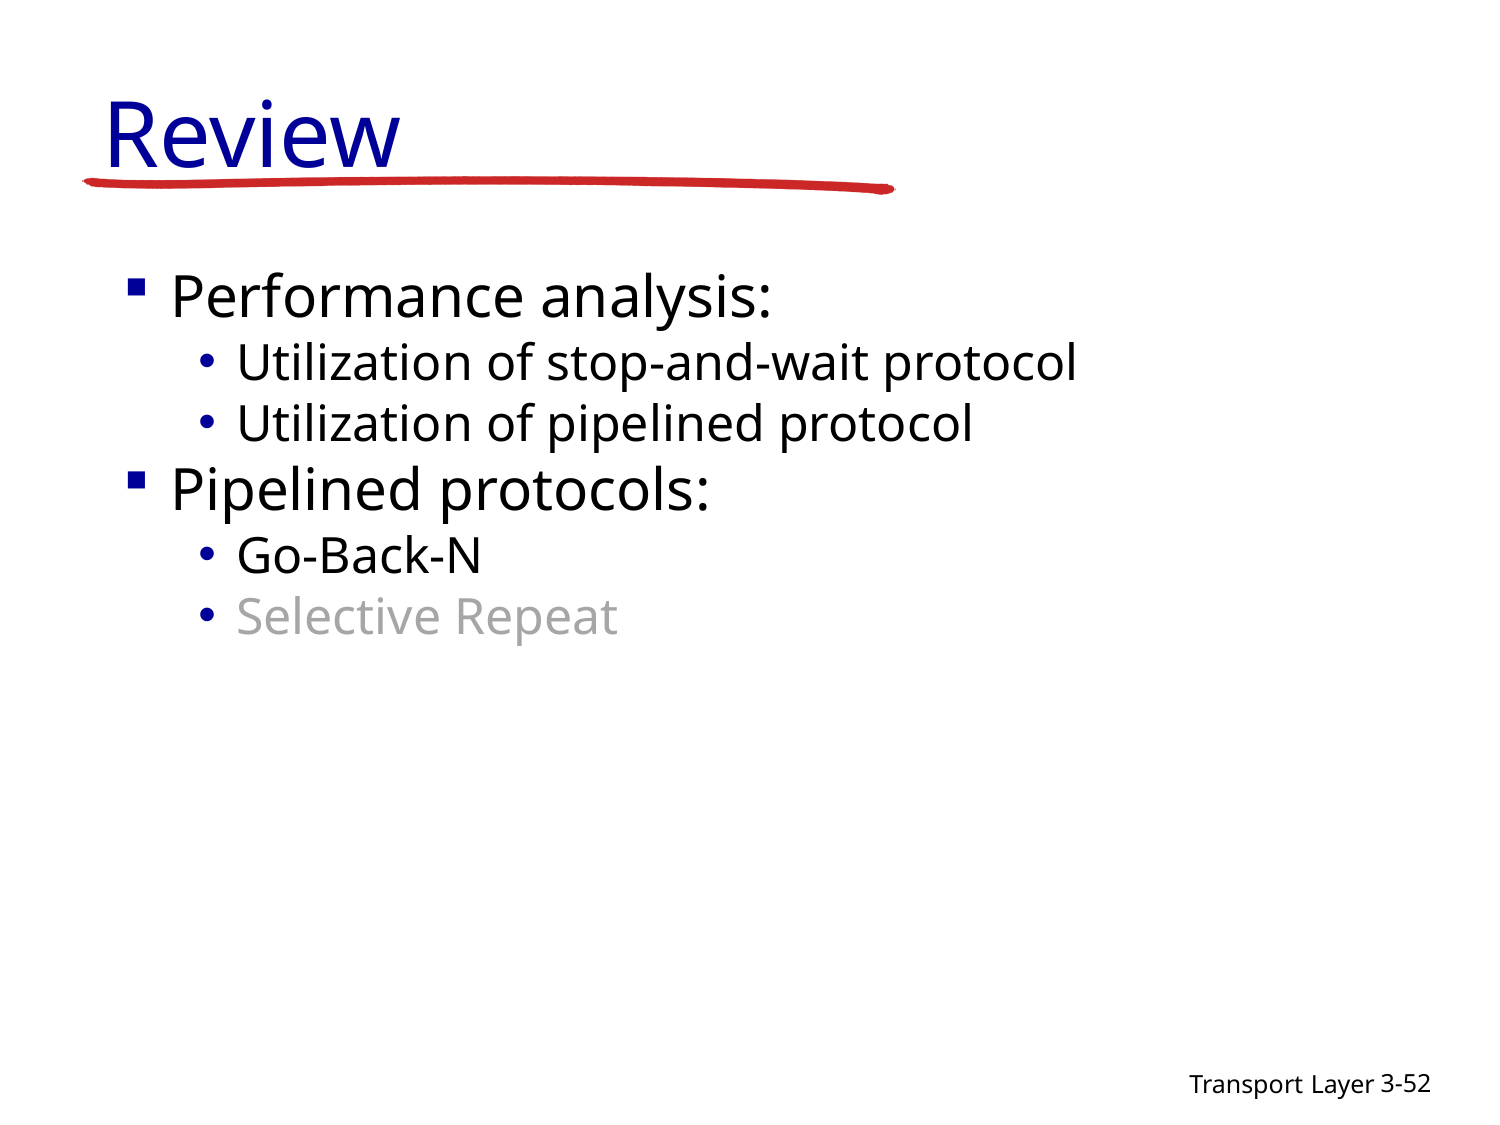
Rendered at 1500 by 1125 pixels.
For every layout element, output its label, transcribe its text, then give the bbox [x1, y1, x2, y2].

slide_number 3-52 [1365, 1060, 1477, 1106]
list Performance analysis: Utilization of stop-and-wait protocol Utilization of pipelined protocol Pipelined protocols: Go-Back-N Selective Repeat [108, 262, 1363, 1025]
picture [79, 171, 905, 201]
footer Transport Layer [914, 1057, 1390, 1105]
title Review [87, 37, 1363, 225]
